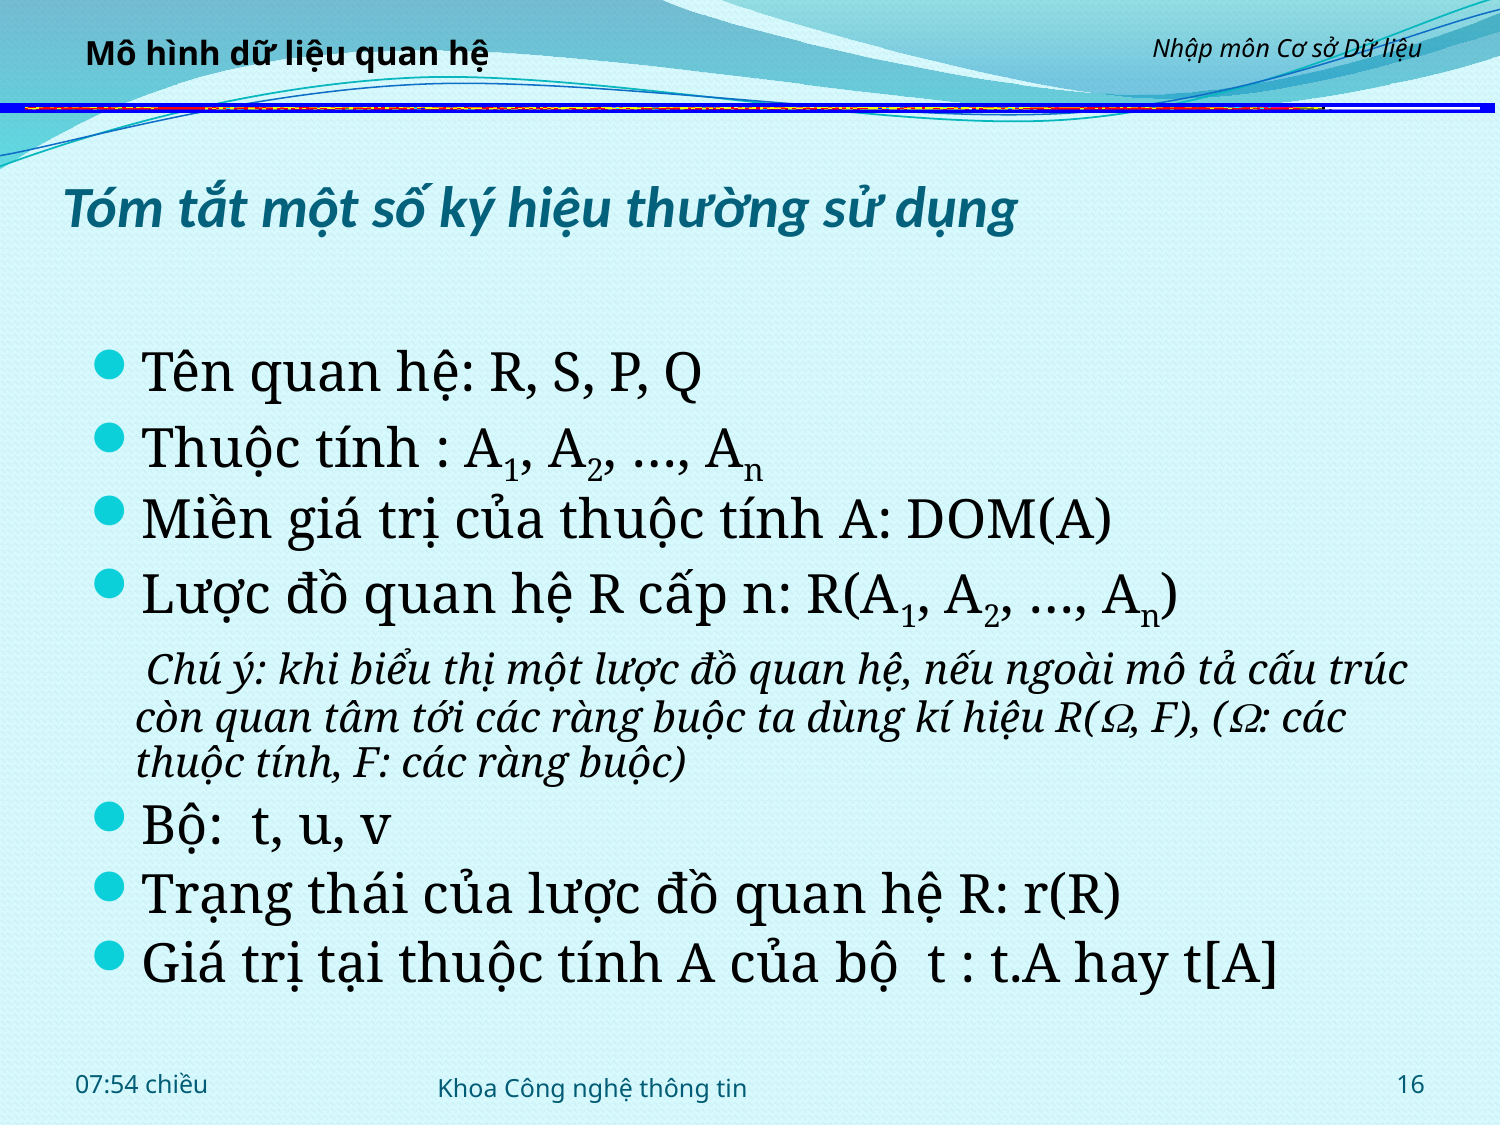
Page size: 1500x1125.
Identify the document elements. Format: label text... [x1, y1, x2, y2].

list Tên quan hệ: R, S, P, Q Thuộc tính : A1, A2, …, An Miền giá trị của thuộc tính A: DOM(A) Lược đồ quan hệ R cấp n: R(A1, A2, …, An) Chú ý: khi biểu thị một lược đồ quan hệ, nếu ngoài mô tả cấu trúc còn quan tâm tới các ràng buộc ta dùng kí hiệu R(, F), (: các thuộc tính, F: các ràng buộc) Bộ: t, u, v Trạng thái của lược đồ quan hệ R: r(R) Giá trị tại thuộc tính A của bộ t : t.A hay t[A] [74, 337, 1438, 1013]
slide_number 16 [1299, 1042, 1425, 1103]
title Tóm tắt một số ký hiệu thường sử dụng [62, 137, 1413, 240]
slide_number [75, 1042, 425, 1103]
footer Khoa Công nghệ thông tin [437, 1042, 988, 1103]
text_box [0, 24, 1500, 113]
